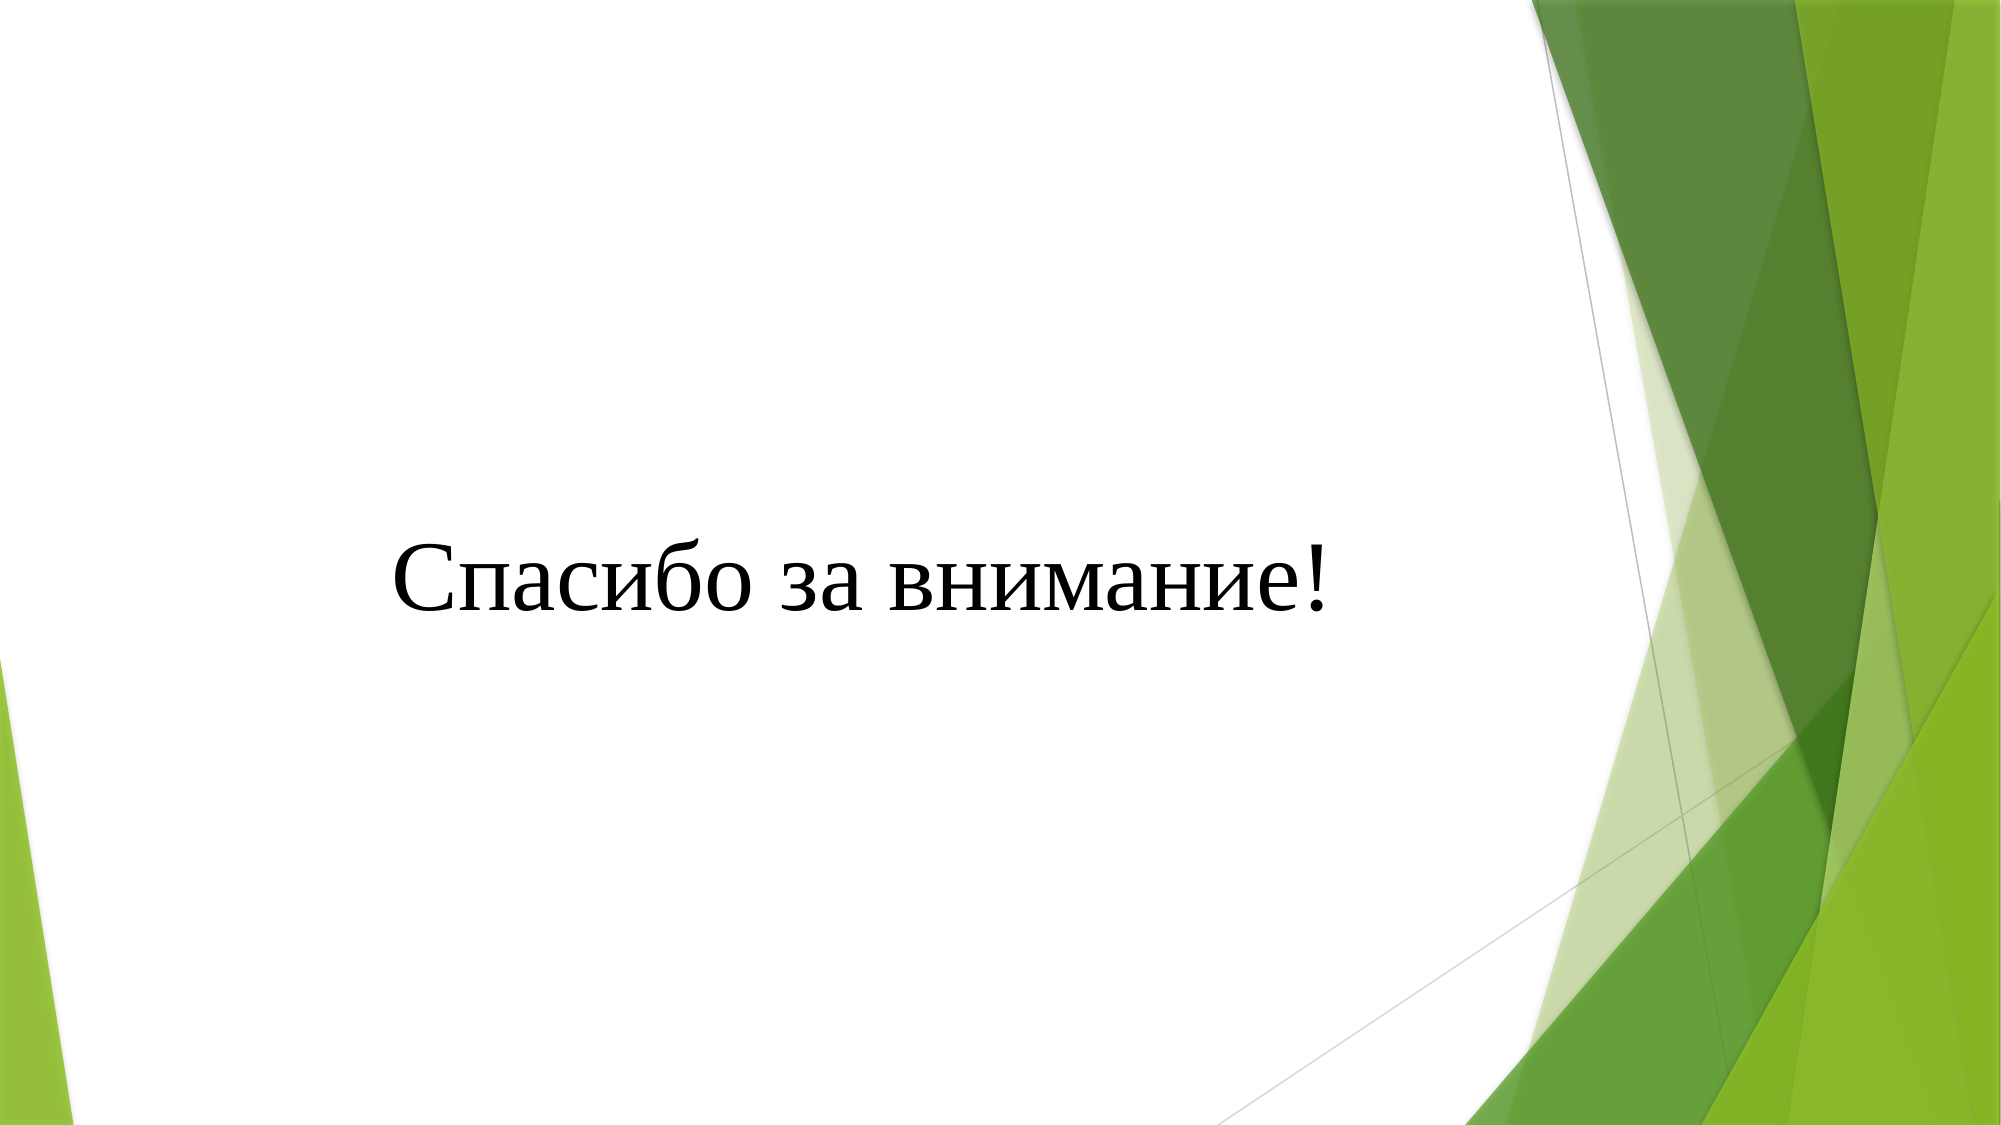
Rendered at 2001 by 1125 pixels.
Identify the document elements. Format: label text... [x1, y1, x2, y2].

title Спасибо за внимание! [158, 502, 1569, 720]
